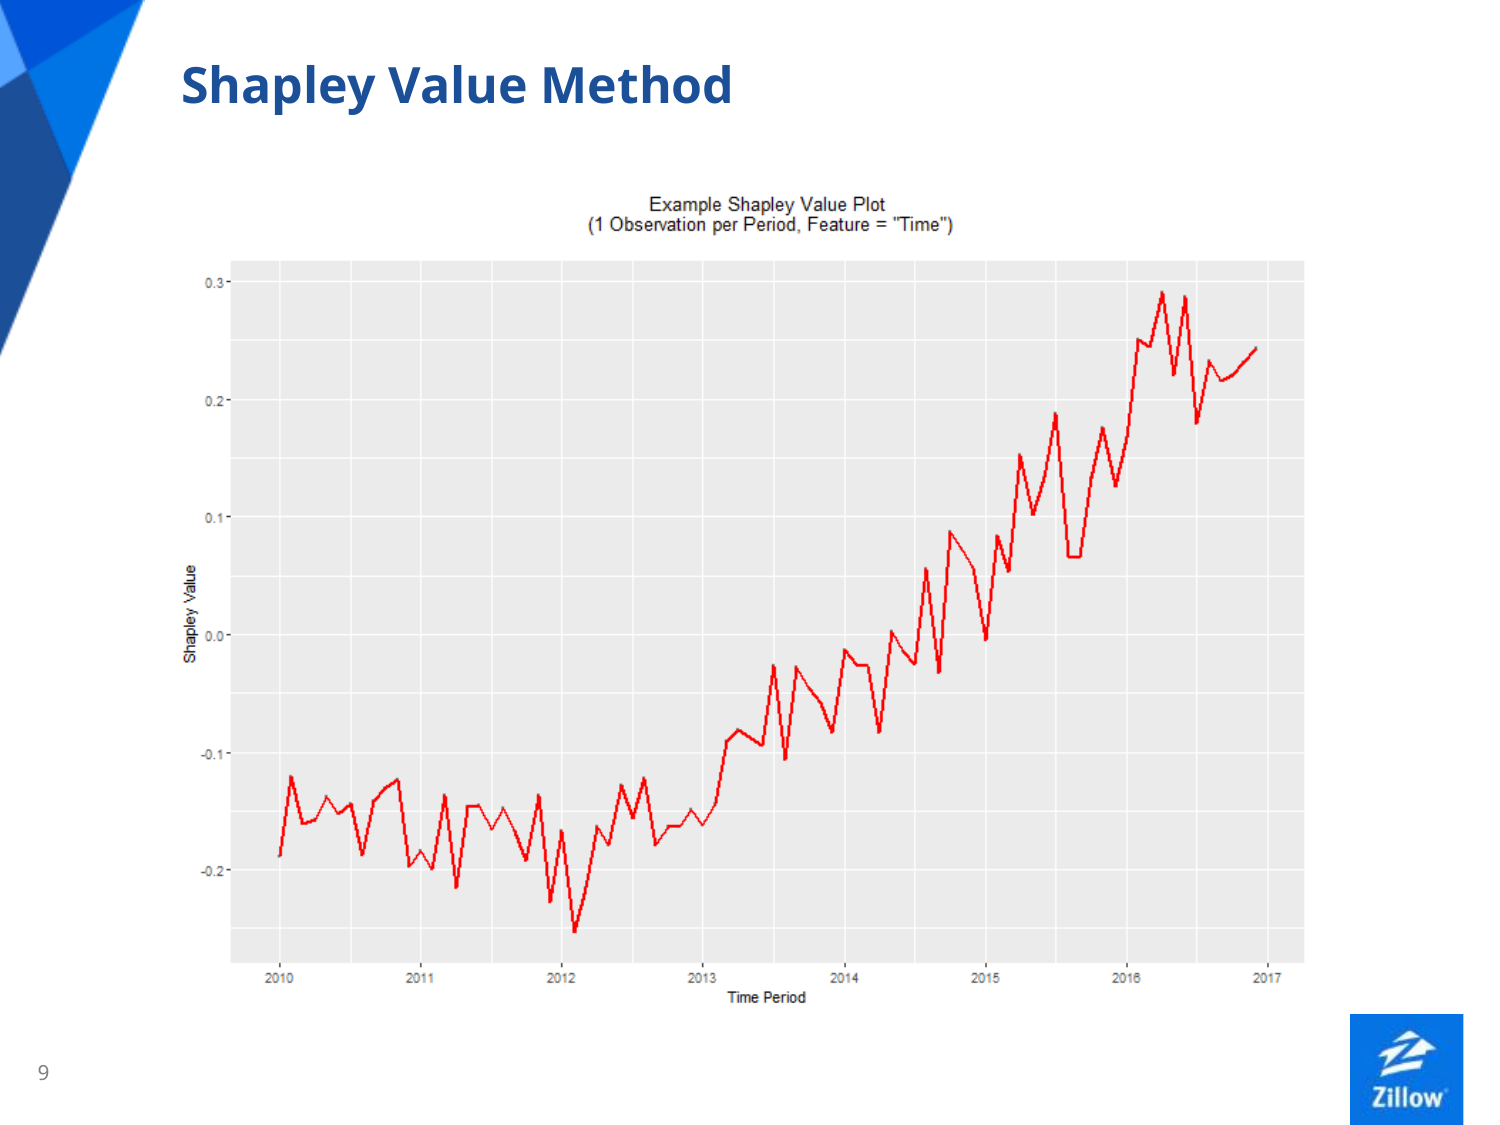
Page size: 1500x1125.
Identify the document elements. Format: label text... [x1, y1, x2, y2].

list Shapley Value Method [177, 0, 1496, 116]
picture [1350, 1014, 1464, 1125]
picture [0, 0, 145, 362]
picture [174, 187, 1314, 1013]
